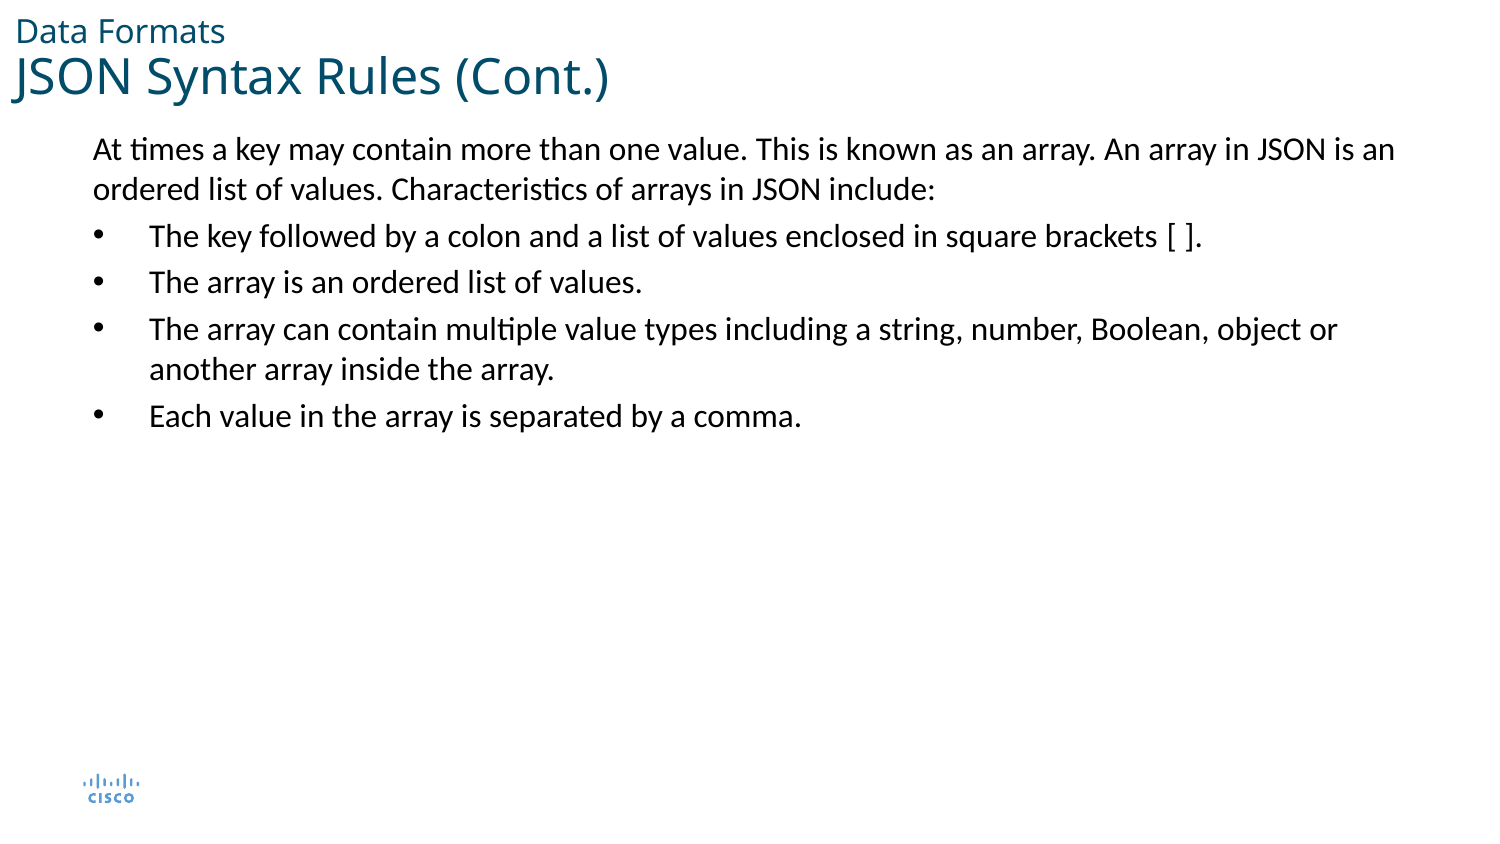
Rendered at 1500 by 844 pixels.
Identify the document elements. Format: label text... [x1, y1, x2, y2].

title Data Formats JSON Syntax Rules (Cont.) [0, 0, 1369, 121]
list At times a key may contain more than one value. This is known as an array. An array in JSON is an ordered list of values. Characteristics of arrays in JSON include: The key followed by a colon and a list of values enclosed in square brackets [ ]. The array is an ordered list of values. The array can contain multiple value types including a string, number, Boolean, object or another array inside the array. Each value in the array is separated by a comma. [77, 120, 1437, 726]
